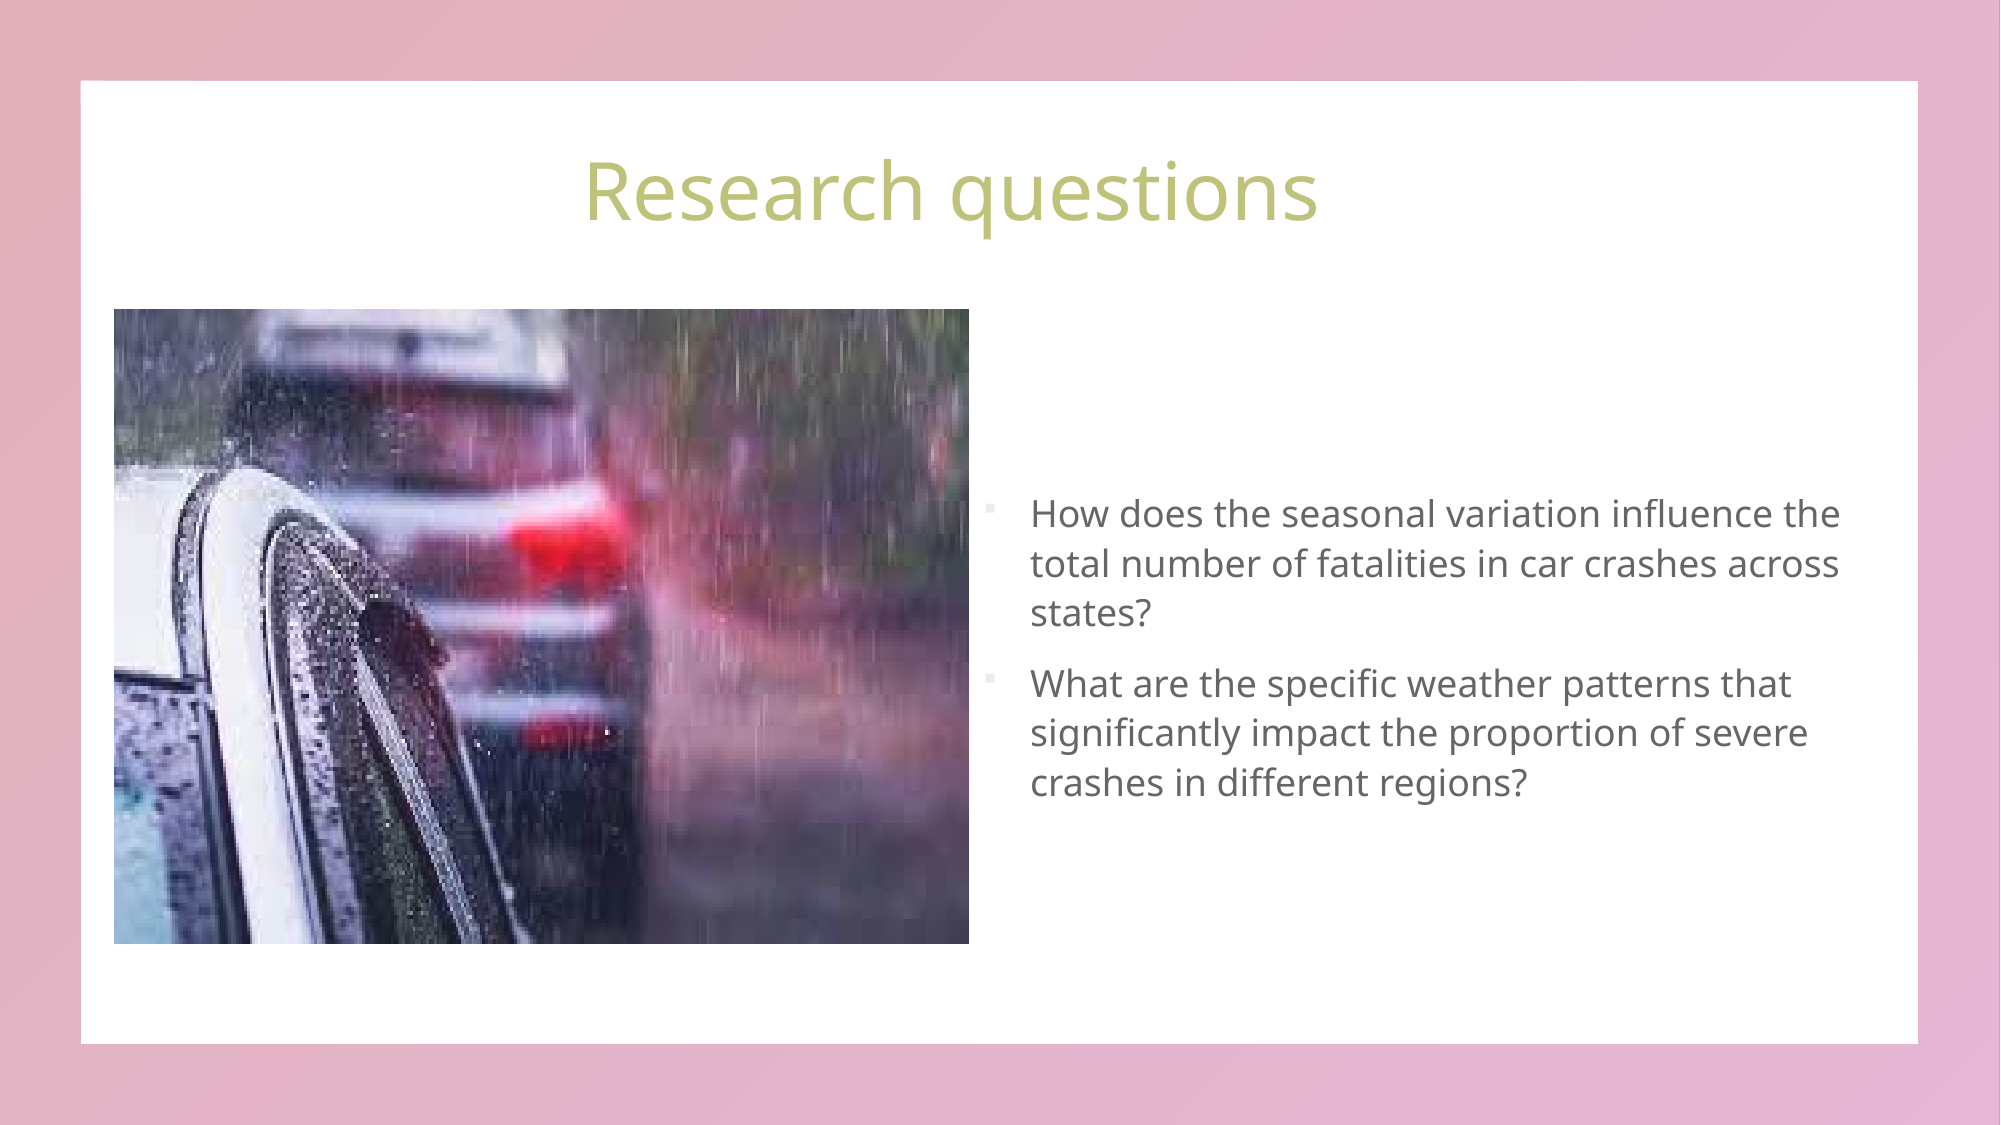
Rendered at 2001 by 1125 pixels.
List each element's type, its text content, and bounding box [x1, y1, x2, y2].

list How does the seasonal variation influence the total number of fatalities in car crashes across states? What are the specific weather patterns that significantly impact the proportion of severe crashes in different regions? [968, 478, 1925, 1016]
text_box [0, 0, 2000, 1125]
picture [114, 309, 969, 944]
text_box [82, 82, 1918, 1043]
title Research questions [556, 108, 1348, 281]
